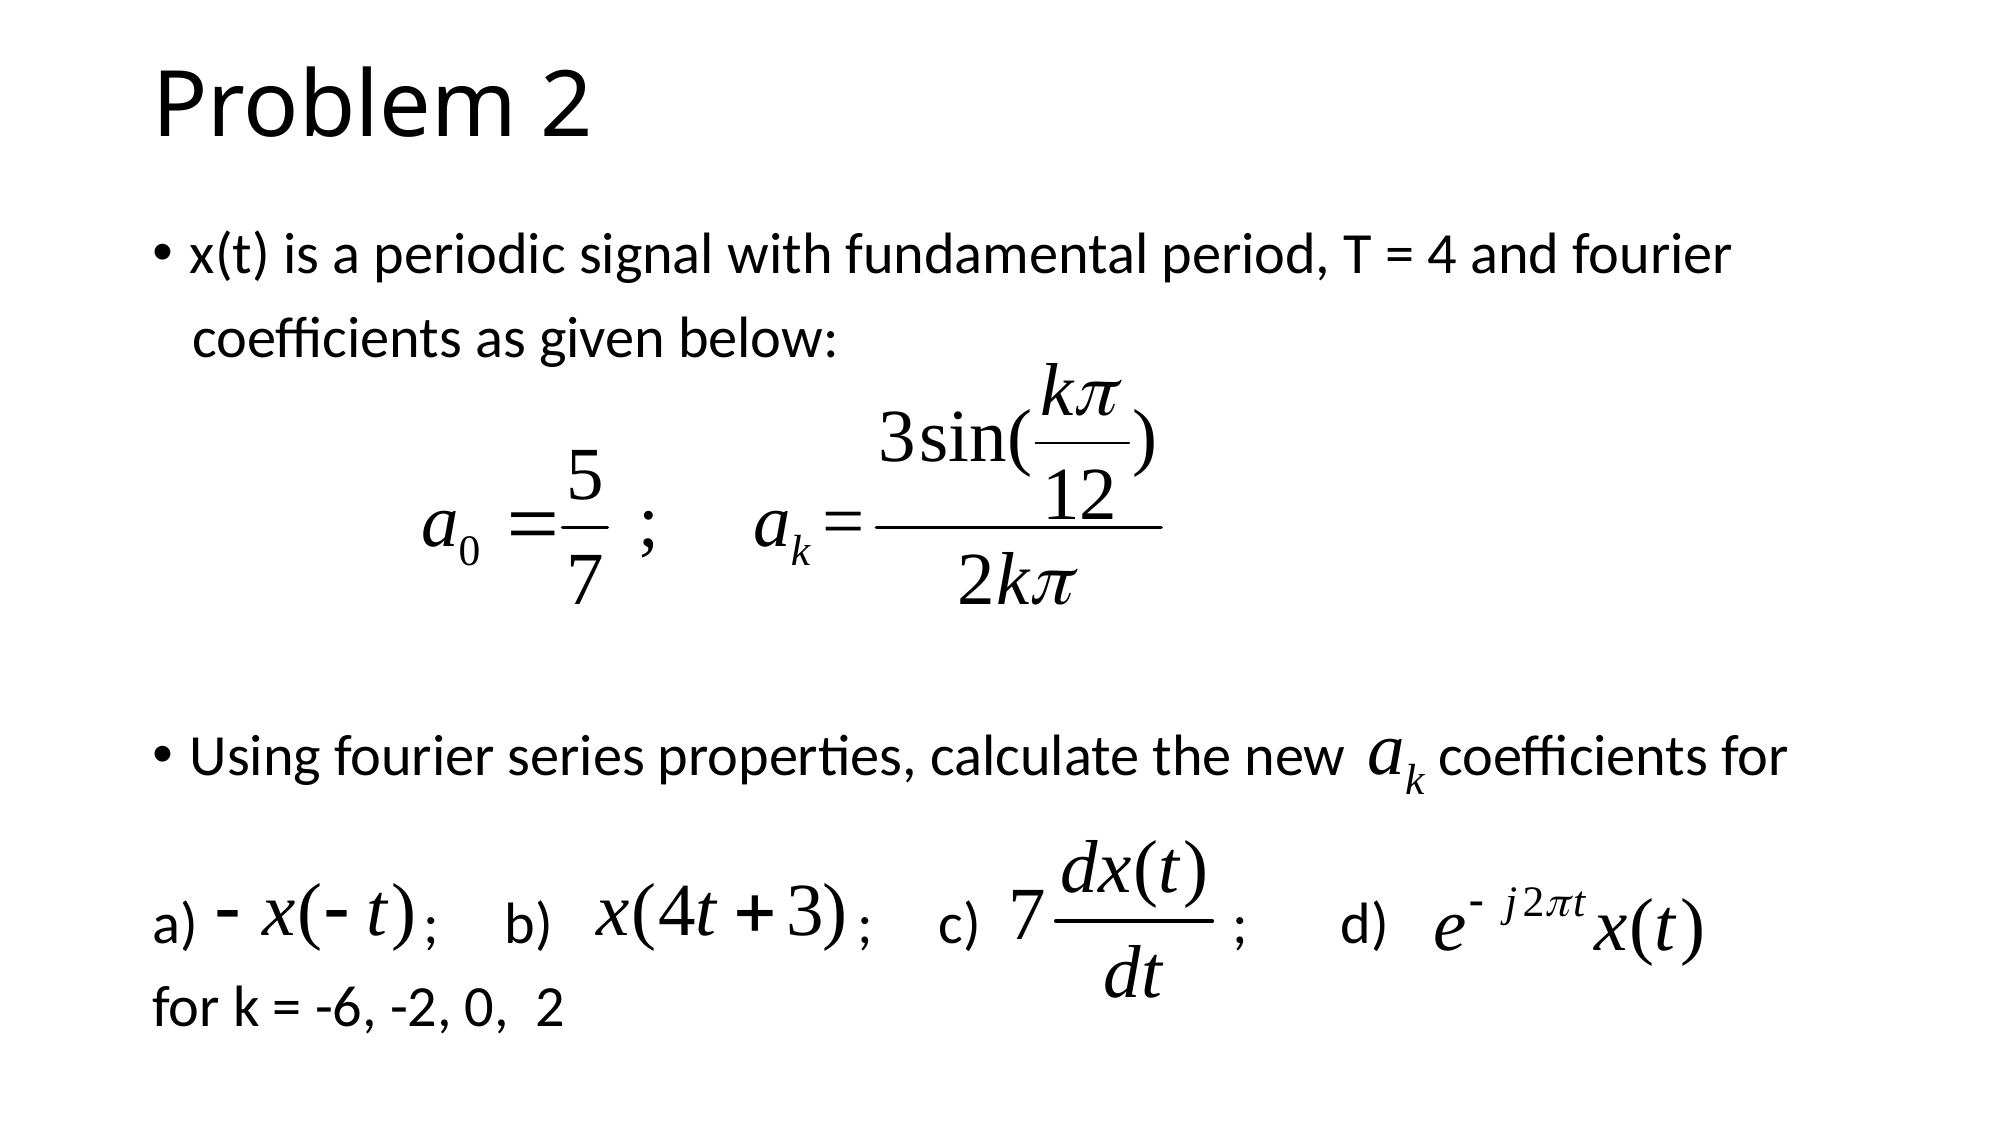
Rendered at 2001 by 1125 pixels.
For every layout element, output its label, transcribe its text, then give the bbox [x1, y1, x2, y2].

list x(t) is a periodic signal with fundamental period, T = 4 and fourier coefficients as given below: Using fourier series properties, calculate the new coefficients for a) ; b) ; c) ; d) for k = -6, -2, 0, 2 [137, 215, 1863, 1105]
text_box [589, 877, 851, 957]
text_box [212, 877, 419, 957]
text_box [418, 352, 1217, 611]
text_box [1431, 877, 1709, 972]
title Problem 2 [137, 0, 1863, 215]
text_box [1006, 829, 1217, 1005]
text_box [1364, 712, 1432, 800]
